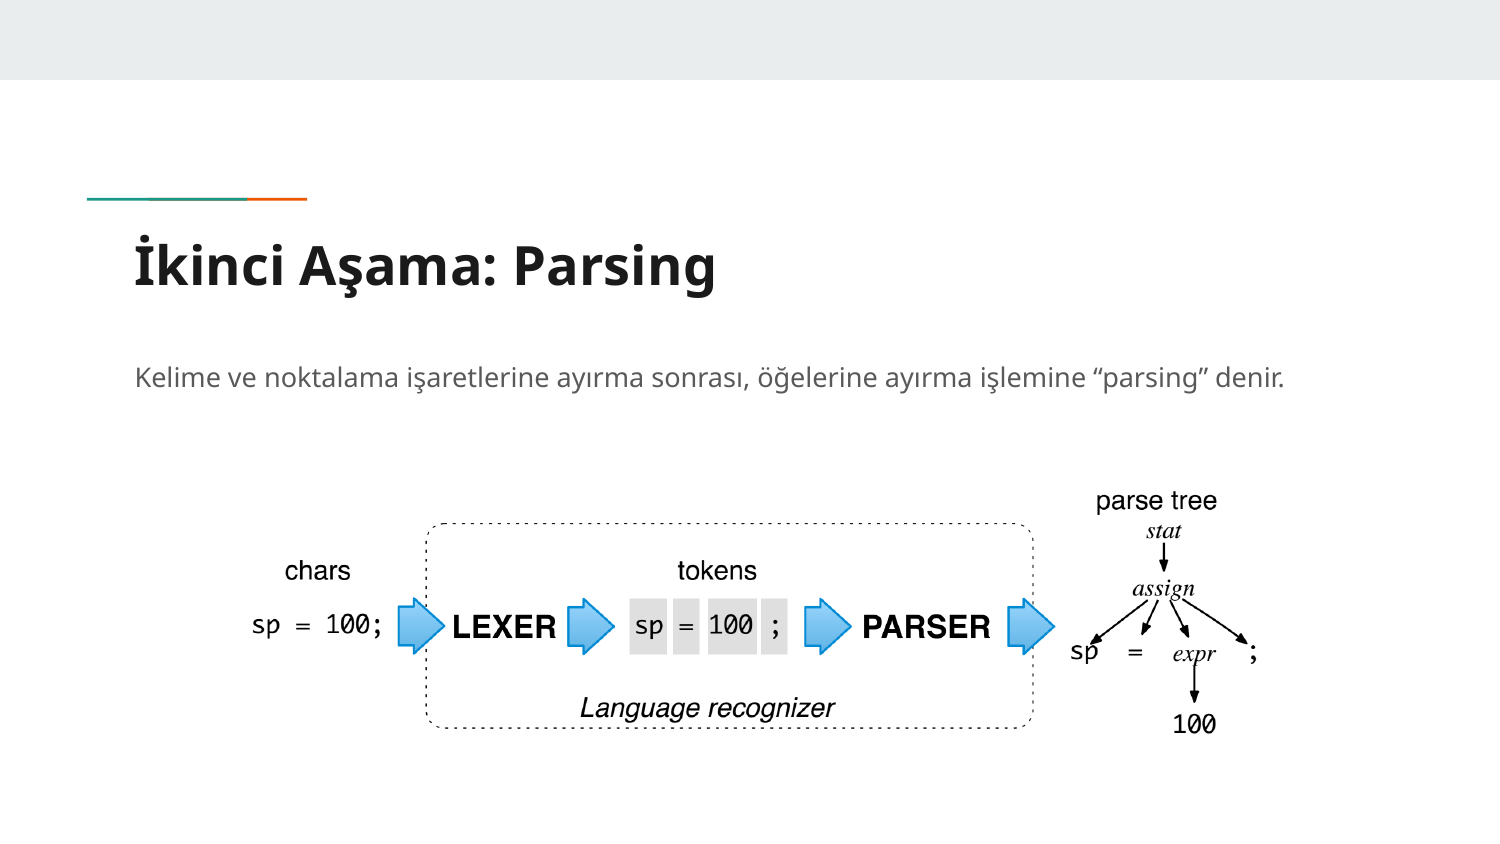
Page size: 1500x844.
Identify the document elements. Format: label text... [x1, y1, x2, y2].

title İkinci Aşama: Parsing [119, 216, 1381, 305]
picture [225, 442, 1275, 781]
list Kelime ve noktalama işaretlerine ayırma sonrası, öğelerine ayırma işlemine “parsing” denir. [119, 341, 1381, 712]
